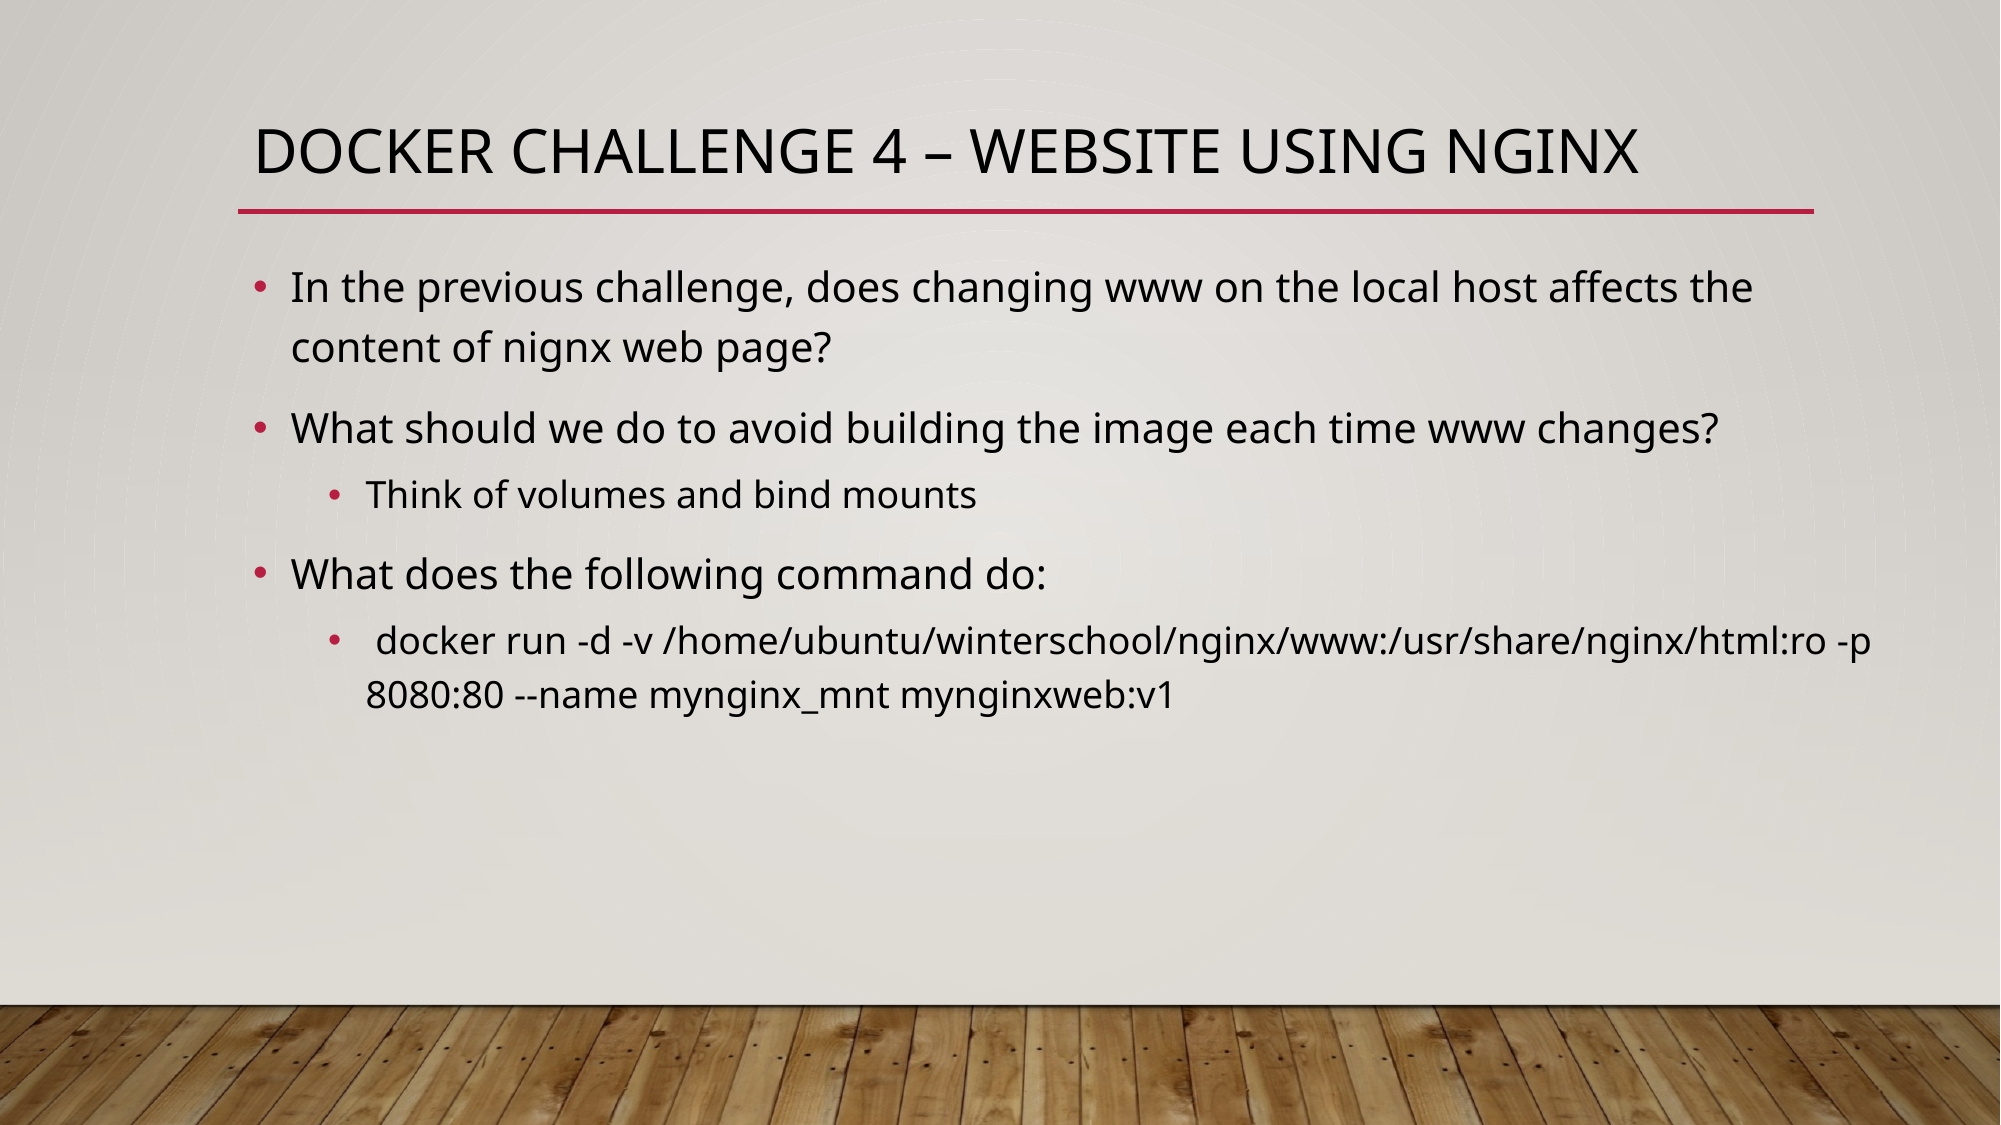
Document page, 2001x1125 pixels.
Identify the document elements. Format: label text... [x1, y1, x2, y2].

list In the previous challenge, does changing www on the local host affects the content of nignx web page? What should we do to avoid building the image each time www changes? Think of volumes and bind mounts What does the following command do: docker run -d -v /home/ubuntu/winterschool/nginx/www:/usr/share/nginx/html:ro -p 8080:80 --name mynginx_mnt mynginxweb:v1 [238, 243, 1900, 958]
title Docker Challenge 4 – Website using NGINX [238, 113, 1814, 196]
picture [0, 1005, 2000, 1125]
